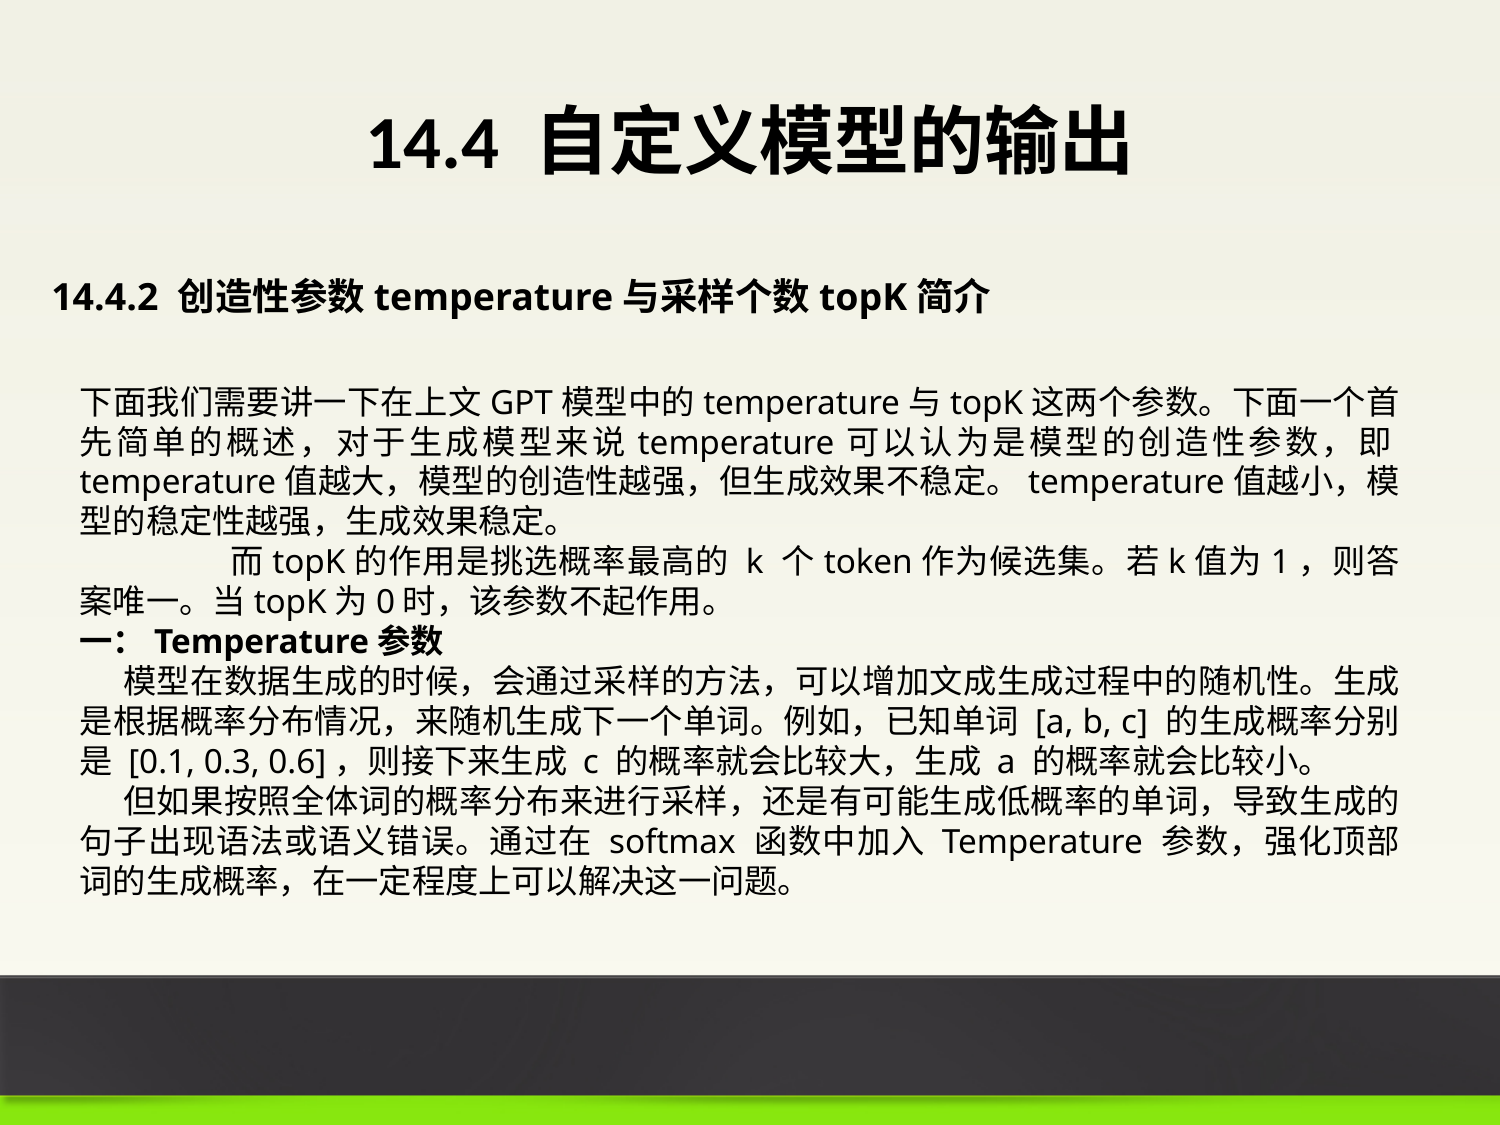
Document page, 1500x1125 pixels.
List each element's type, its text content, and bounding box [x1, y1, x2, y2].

title 14.4 自定义模型的输出 [75, 45, 1425, 233]
picture [0, 0, 1500, 1125]
text_box 14.4.2 创造性参数temperature与采样个数topK简介 [36, 232, 1171, 326]
text_box 下面我们需要讲一下在上文GPT模型中的temperature与topK这两个参数。下面一个首先简单的概述，对于生成模型来说temperature可以认为是模型的创造性参数，即temperature值越大，模型的创造性越强，但生成效果不稳定。temperature值越小，模型的稳定性越强，生成效果稳定。 而topK的作用是挑选概率最高的 k 个token作为候选集。若k值为1，则答案唯一。当topK为0时，该参数不起作用。 一：Temperature参数 模型在数据生成的时候，会通过采样的方法，可以增加文成生成过程中的随机性。生成是根据概率分布情况，来随机生成下一个单词。例如，已知单词 [a, b, c] 的生成概率分别是 [0.1, 0.3, 0.6]，则接下来生成 c 的概率就会比较大，生成 a 的概率就会比较小。 但如果按照全体词的概率分布来进行采样，还是有可能生成低概率的单词，导致生成的句子出现语法或语义错误。通过在 softmax 函数中加入 Temperature 参数，强化顶部词的生成概率，在一定程度上可以解决这一问题。 [64, 373, 1415, 908]
